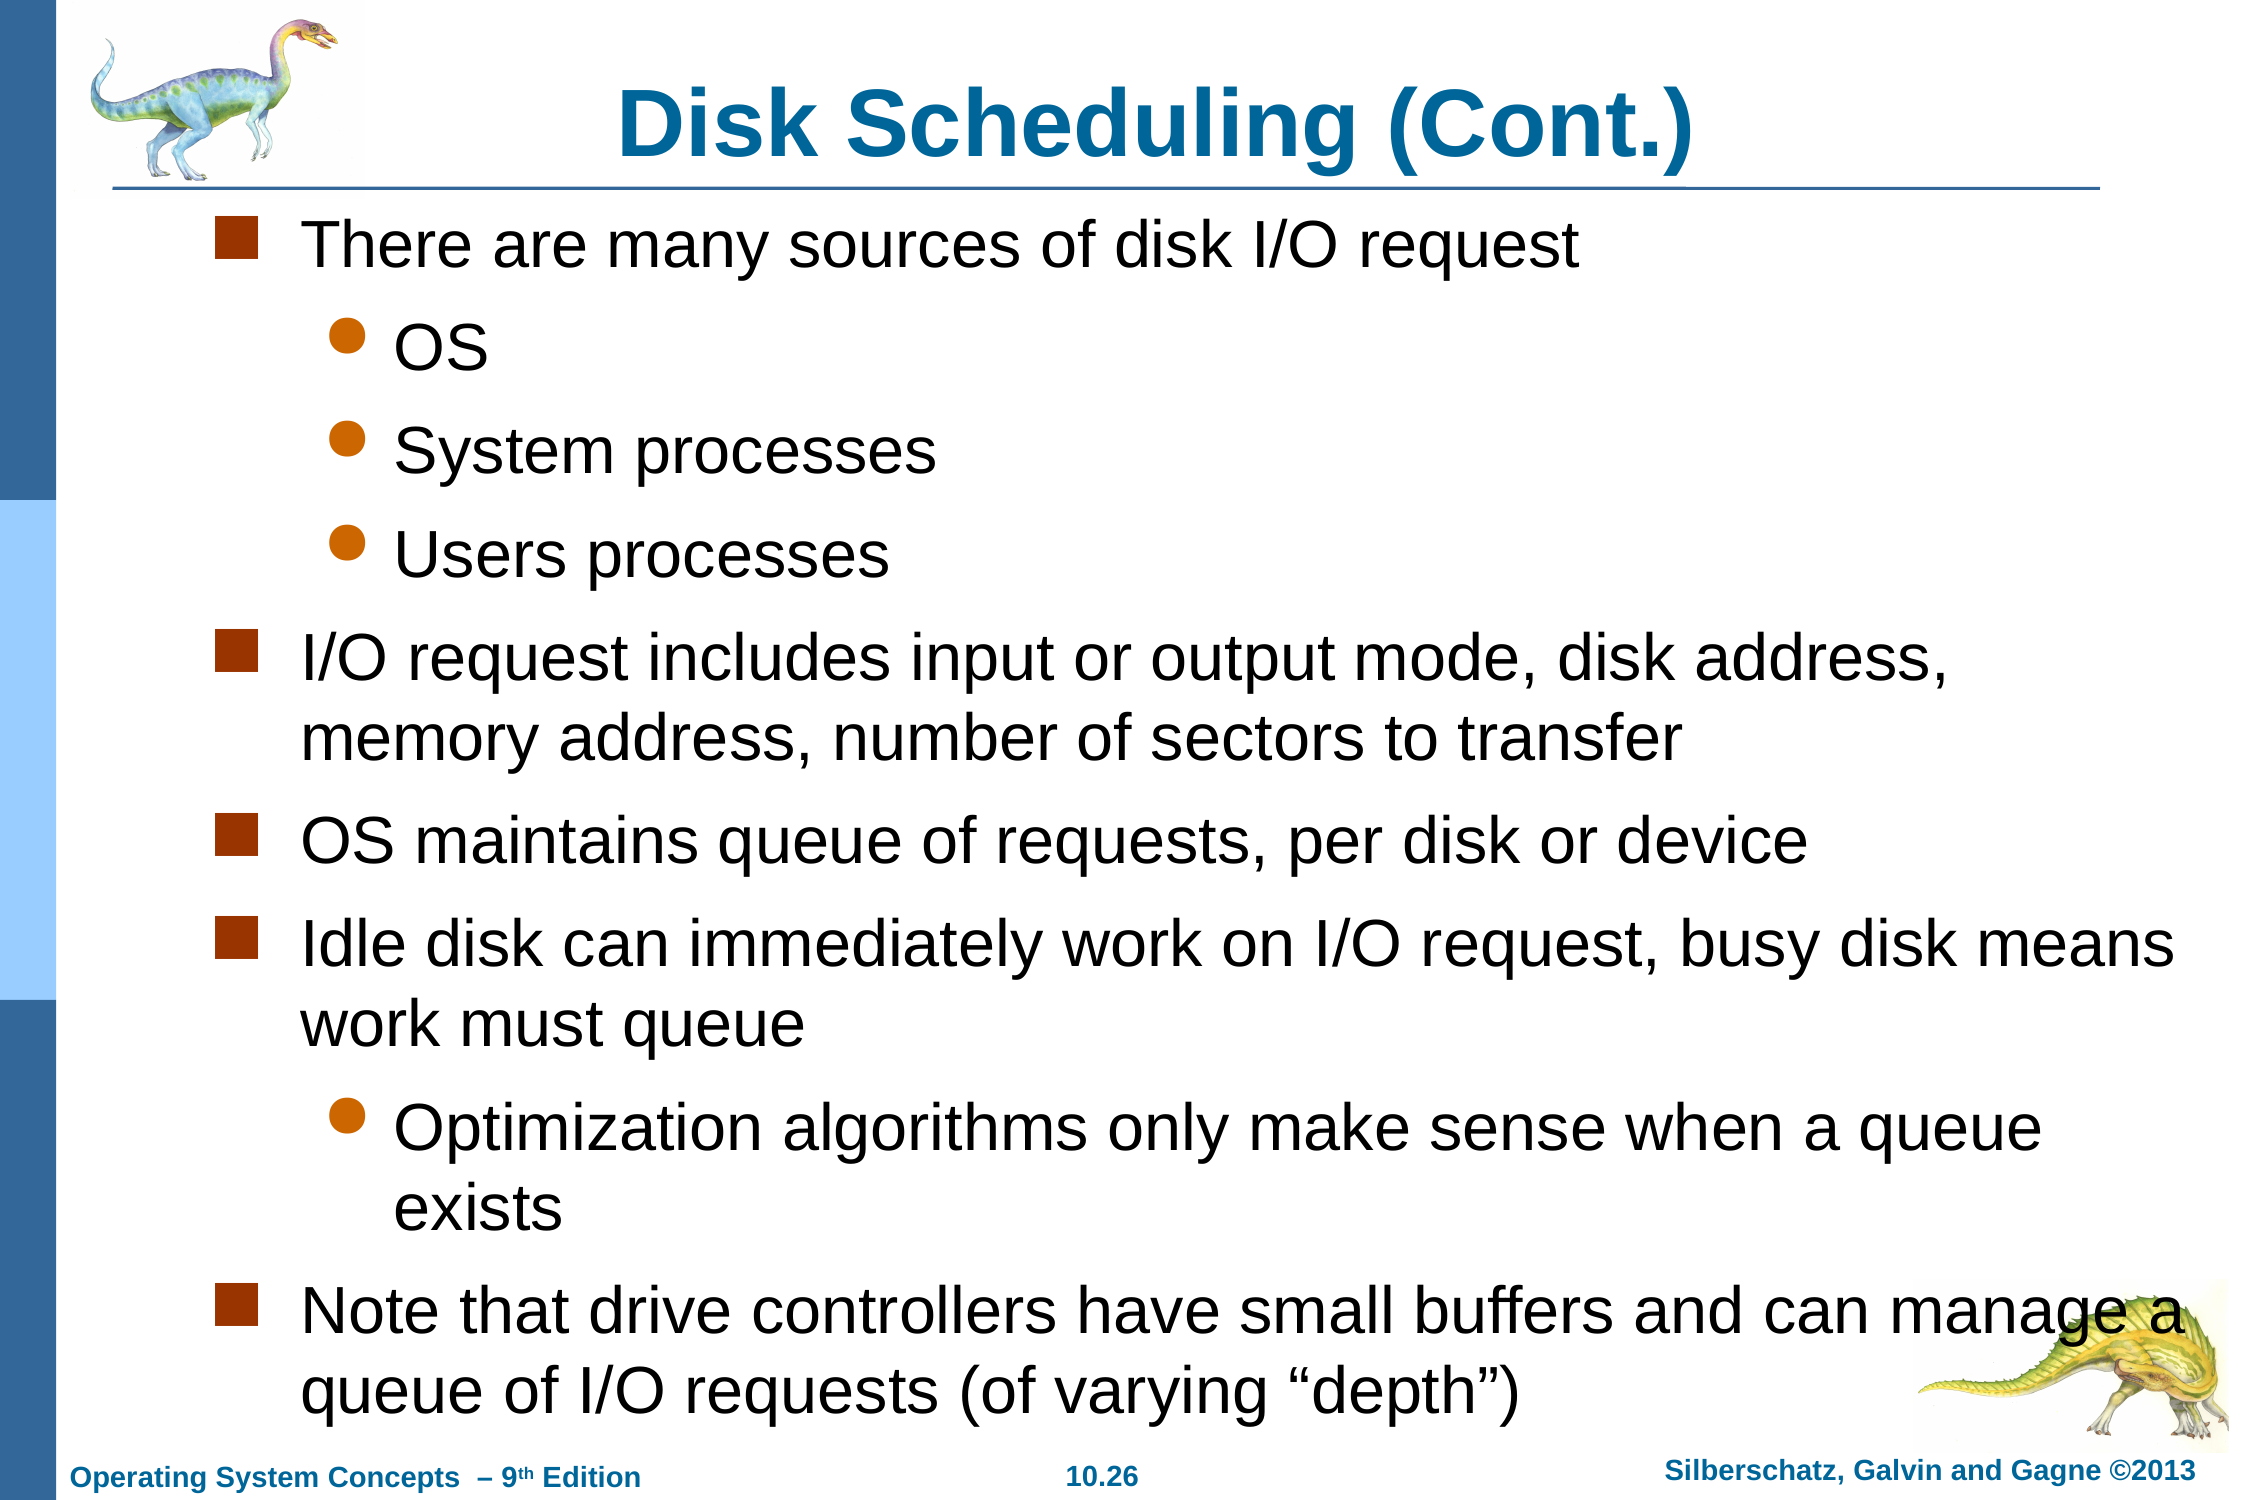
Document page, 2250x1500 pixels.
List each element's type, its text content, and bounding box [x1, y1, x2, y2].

title Disk Scheduling (Cont.) [174, 60, 2138, 187]
picture [70, 0, 365, 199]
picture [1913, 1279, 2229, 1453]
list There are many sources of disk I/O request OS System processes Users processes I/O request includes input or output mode, disk address, memory address, number of sectors to transfer OS maintains queue of requests, per disk or device Idle disk can immediately work on I/O request, busy disk means work must queue Optimization algorithms only make sense when a queue exists Note that drive controllers have small buffers and can manage a queue of I/O requests (of varying “depth”) [198, 189, 2224, 1181]
